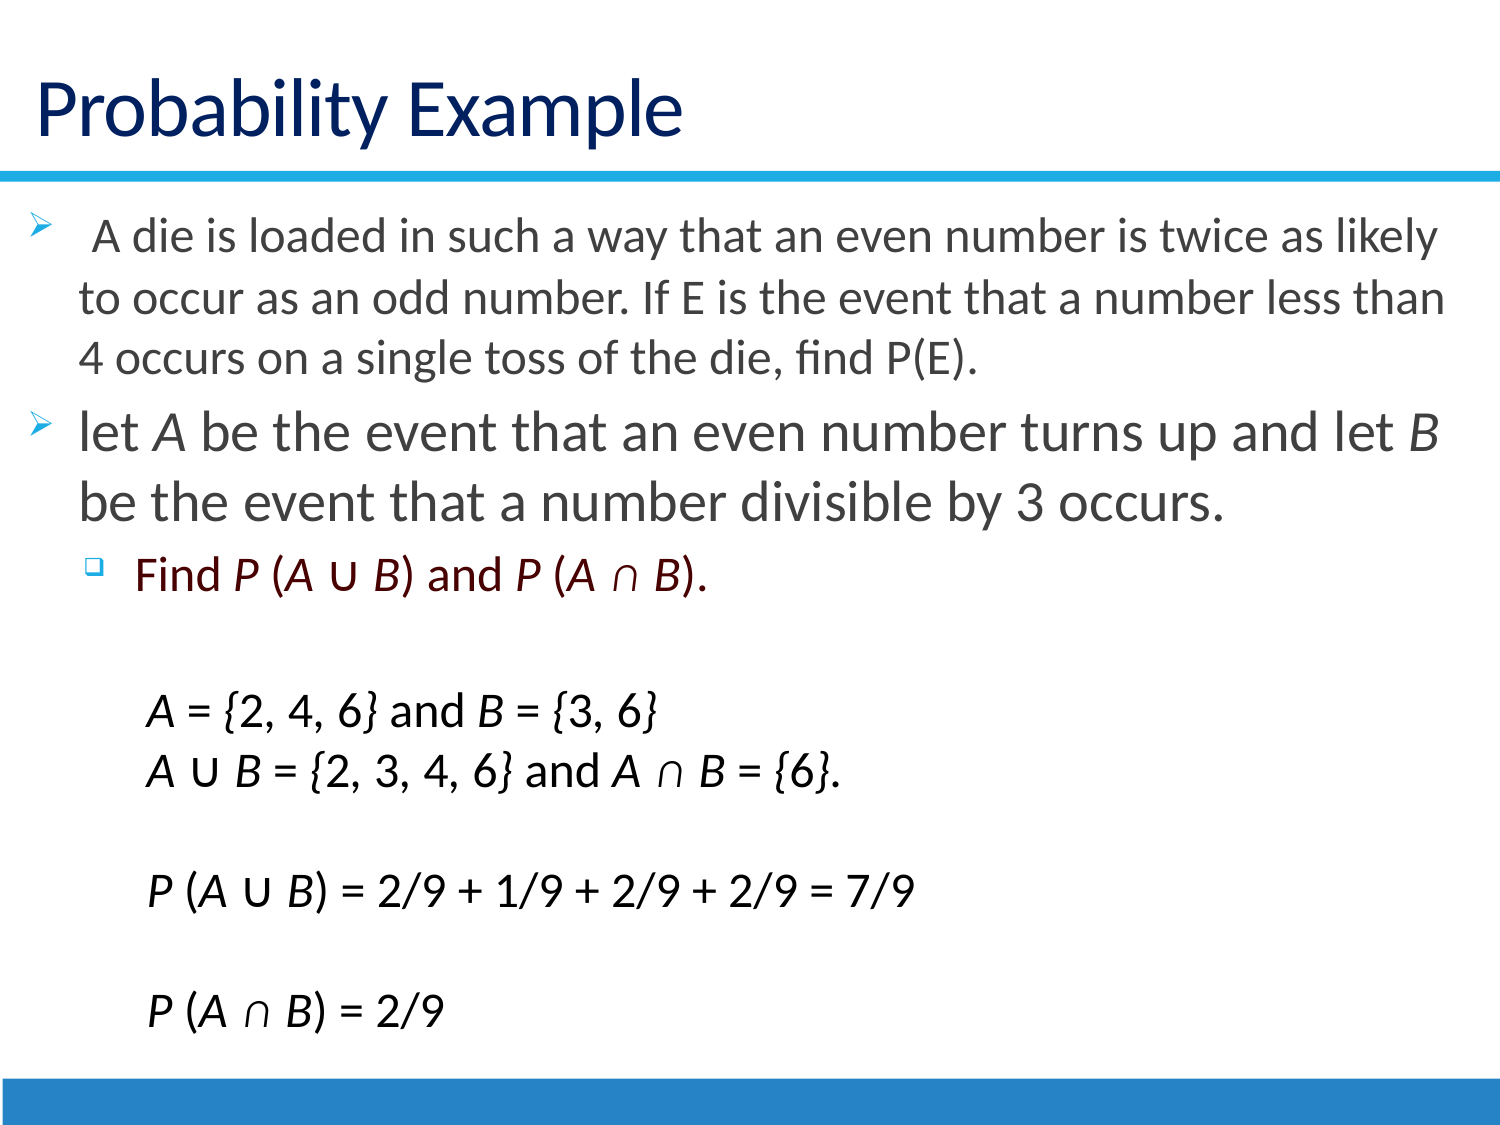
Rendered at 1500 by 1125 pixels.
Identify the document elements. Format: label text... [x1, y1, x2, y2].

list A die is loaded in such a way that an even number is twice as likely to occur as an odd number. If E is the event that a number less than 4 occurs on a single toss of the die, find P(E). let A be the event that an even number turns up and let B be the event that a number divisible by 3 occurs. Find P (A ∪ B) and P (A ∩ B). [18, 194, 1482, 1077]
text_box A = {2, 4, 6} and B = {3, 6} A ∪ B = {2, 3, 4, 6} and A ∩ B = {6}. P (A ∪ B) = 2/9 + 1/9 + 2/9 + 2/9 = 7/9 P (A ∩ B) = 2/9 [131, 670, 1360, 1046]
title Probability Example [20, 15, 1480, 162]
